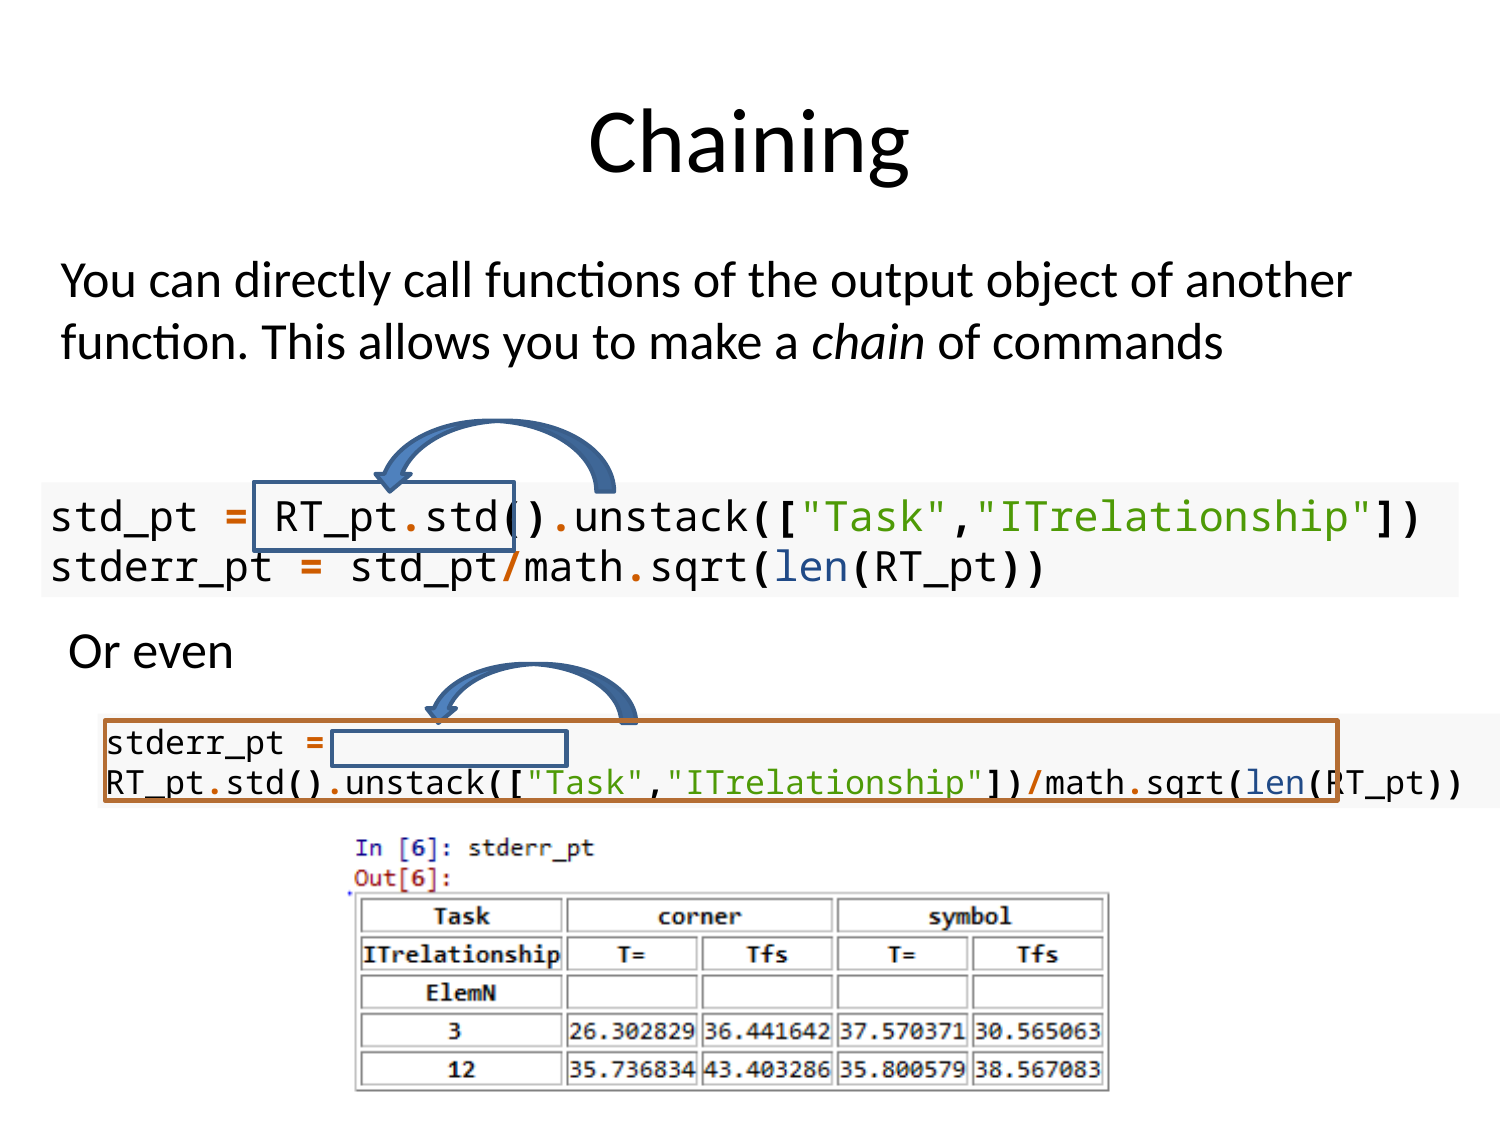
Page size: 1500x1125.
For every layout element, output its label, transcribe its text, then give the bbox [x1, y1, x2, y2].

picture [347, 833, 1112, 1095]
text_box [375, 420, 615, 492]
text_box std_pt = RT_pt.std().unstack(["Task","ITrelationship"]) stderr_pt = std_pt/math.sqrt(len(RT_pt)) [41, 482, 1459, 598]
text_box stderr_pt = RT_pt.std().unstack(["Task","ITrelationship"])/math.sqrt(len(RT_pt)) [97, 713, 1500, 809]
text_box [104, 720, 1338, 801]
text_box [253, 481, 514, 551]
title Chaining [74, 70, 1426, 202]
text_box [426, 663, 637, 724]
text_box Or even [60, 621, 1430, 690]
list You can directly call functions of the output object of another function. This allows you to make a chain of commands [52, 237, 1438, 385]
